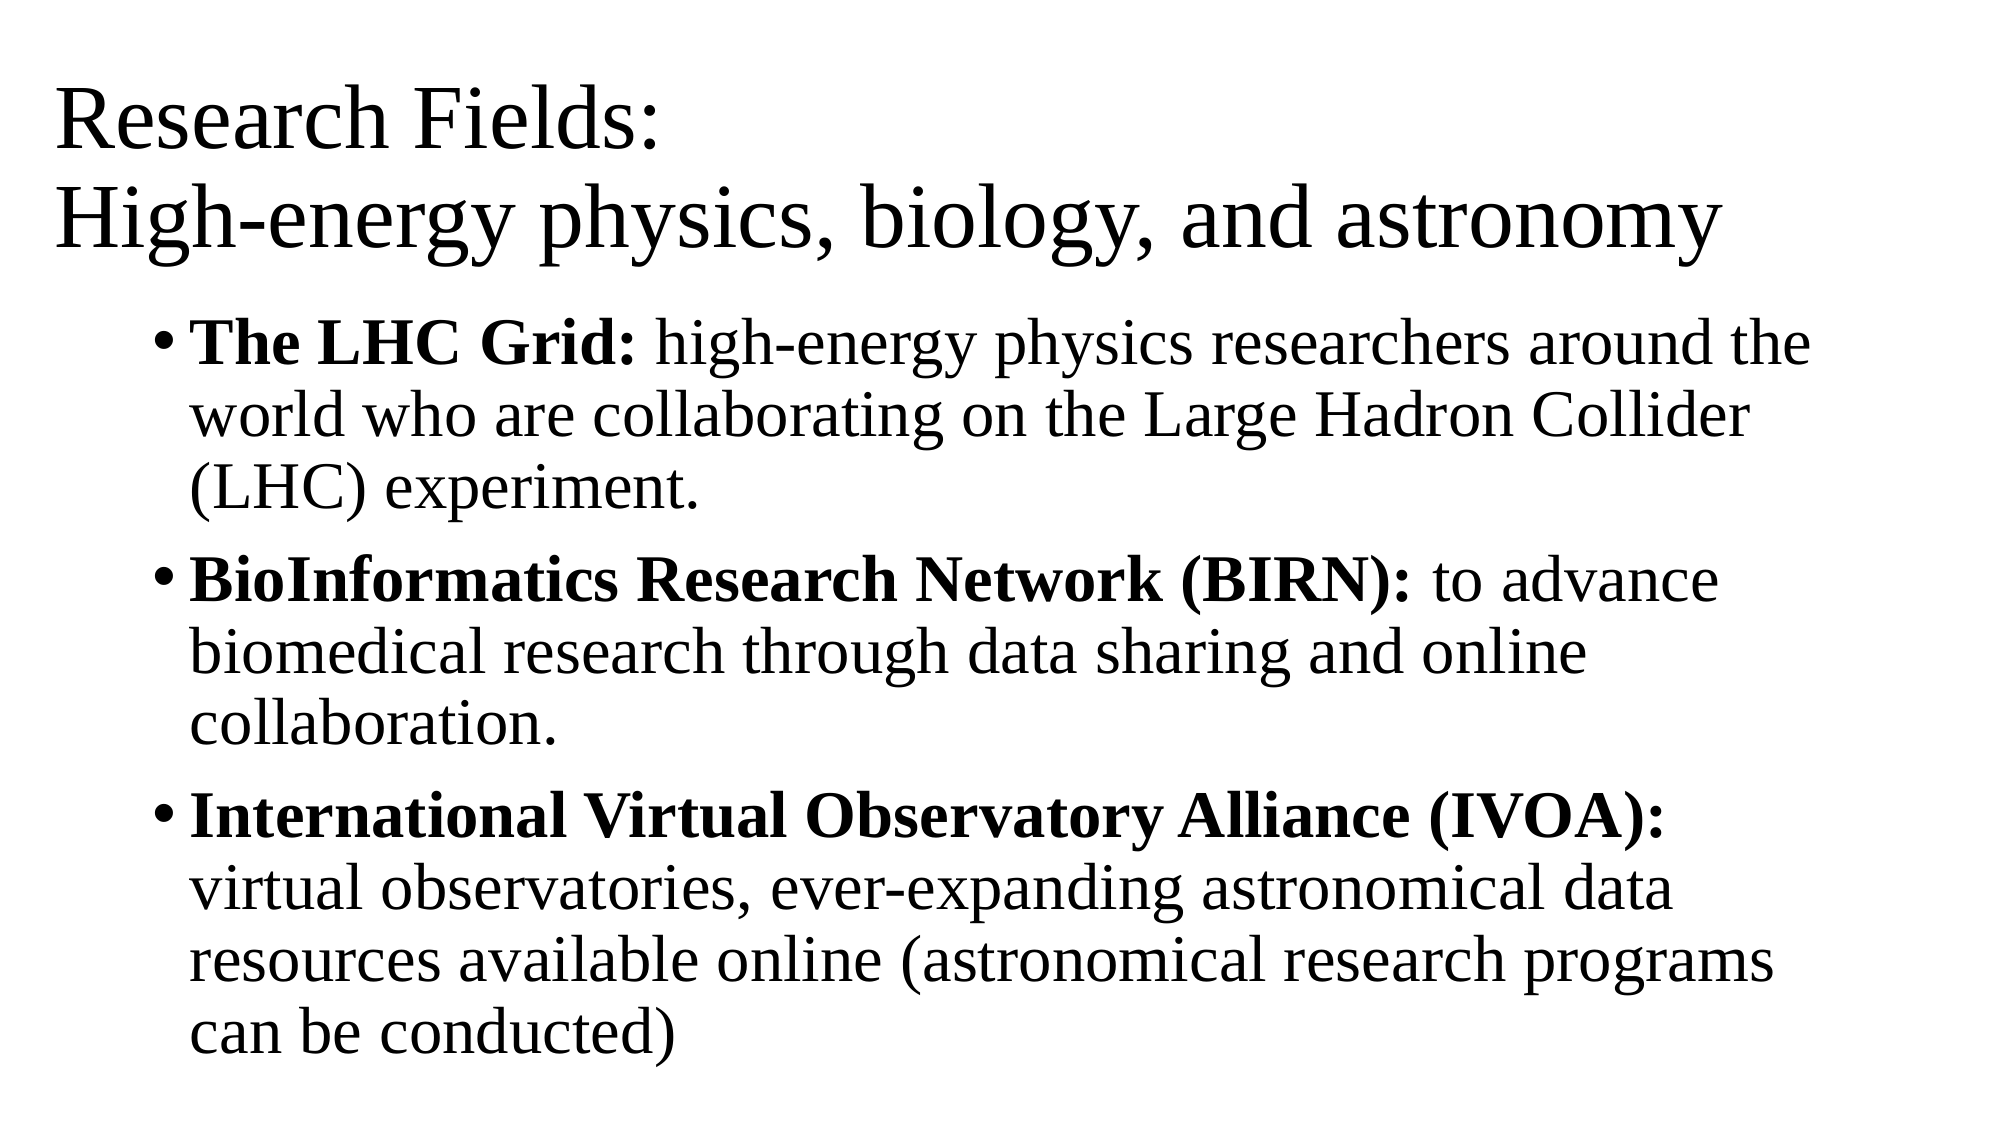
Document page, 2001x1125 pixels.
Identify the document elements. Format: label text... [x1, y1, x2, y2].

list The LHC Grid: high-energy physics researchers around the world who are collaborating on the Large Hadron Collider (LHC) experiment. BioInformatics Research Network (BIRN): to advance biomedical research through data sharing and online collaboration. International Virtual Observatory Alliance (IVOA): virtual observatories, ever-expanding astronomical data resources available online (astronomical research programs can be conducted) [137, 299, 1863, 1014]
title Research Fields: High-energy physics, biology, and astronomy [39, 59, 1863, 278]
